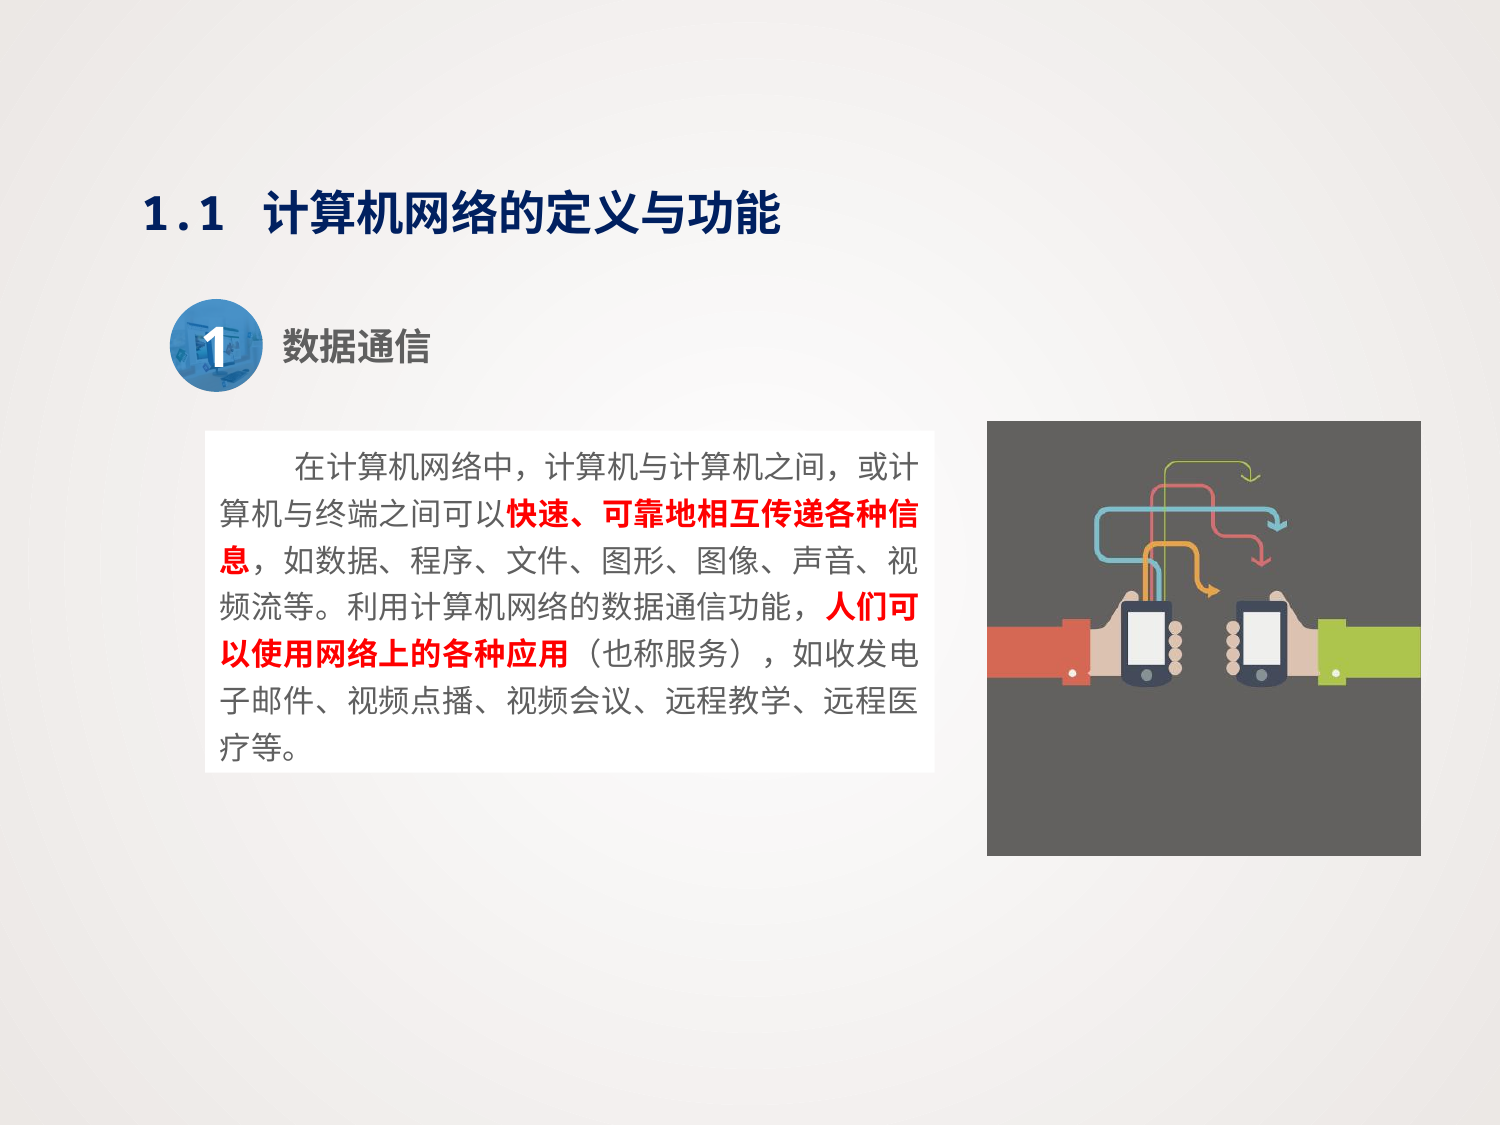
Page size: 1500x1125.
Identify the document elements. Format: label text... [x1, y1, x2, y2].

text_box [169, 298, 451, 392]
picture [987, 421, 1421, 856]
text_box 1.1 计算机网络的定义与功能 [103, 172, 821, 258]
text_box 在计算机网络中，计算机与计算机之间，或计算机与终端之间可以快速、可靠地相互传递各种信息，如数据、程序、文件、图形、图像、声音、视频流等。利用计算机网络的数据通信功能，人们可以使用网络上的各种应用（也称服务），如收发电子邮件、视频点播、视频会议、远程教学、远程医疗等。 [205, 430, 935, 773]
